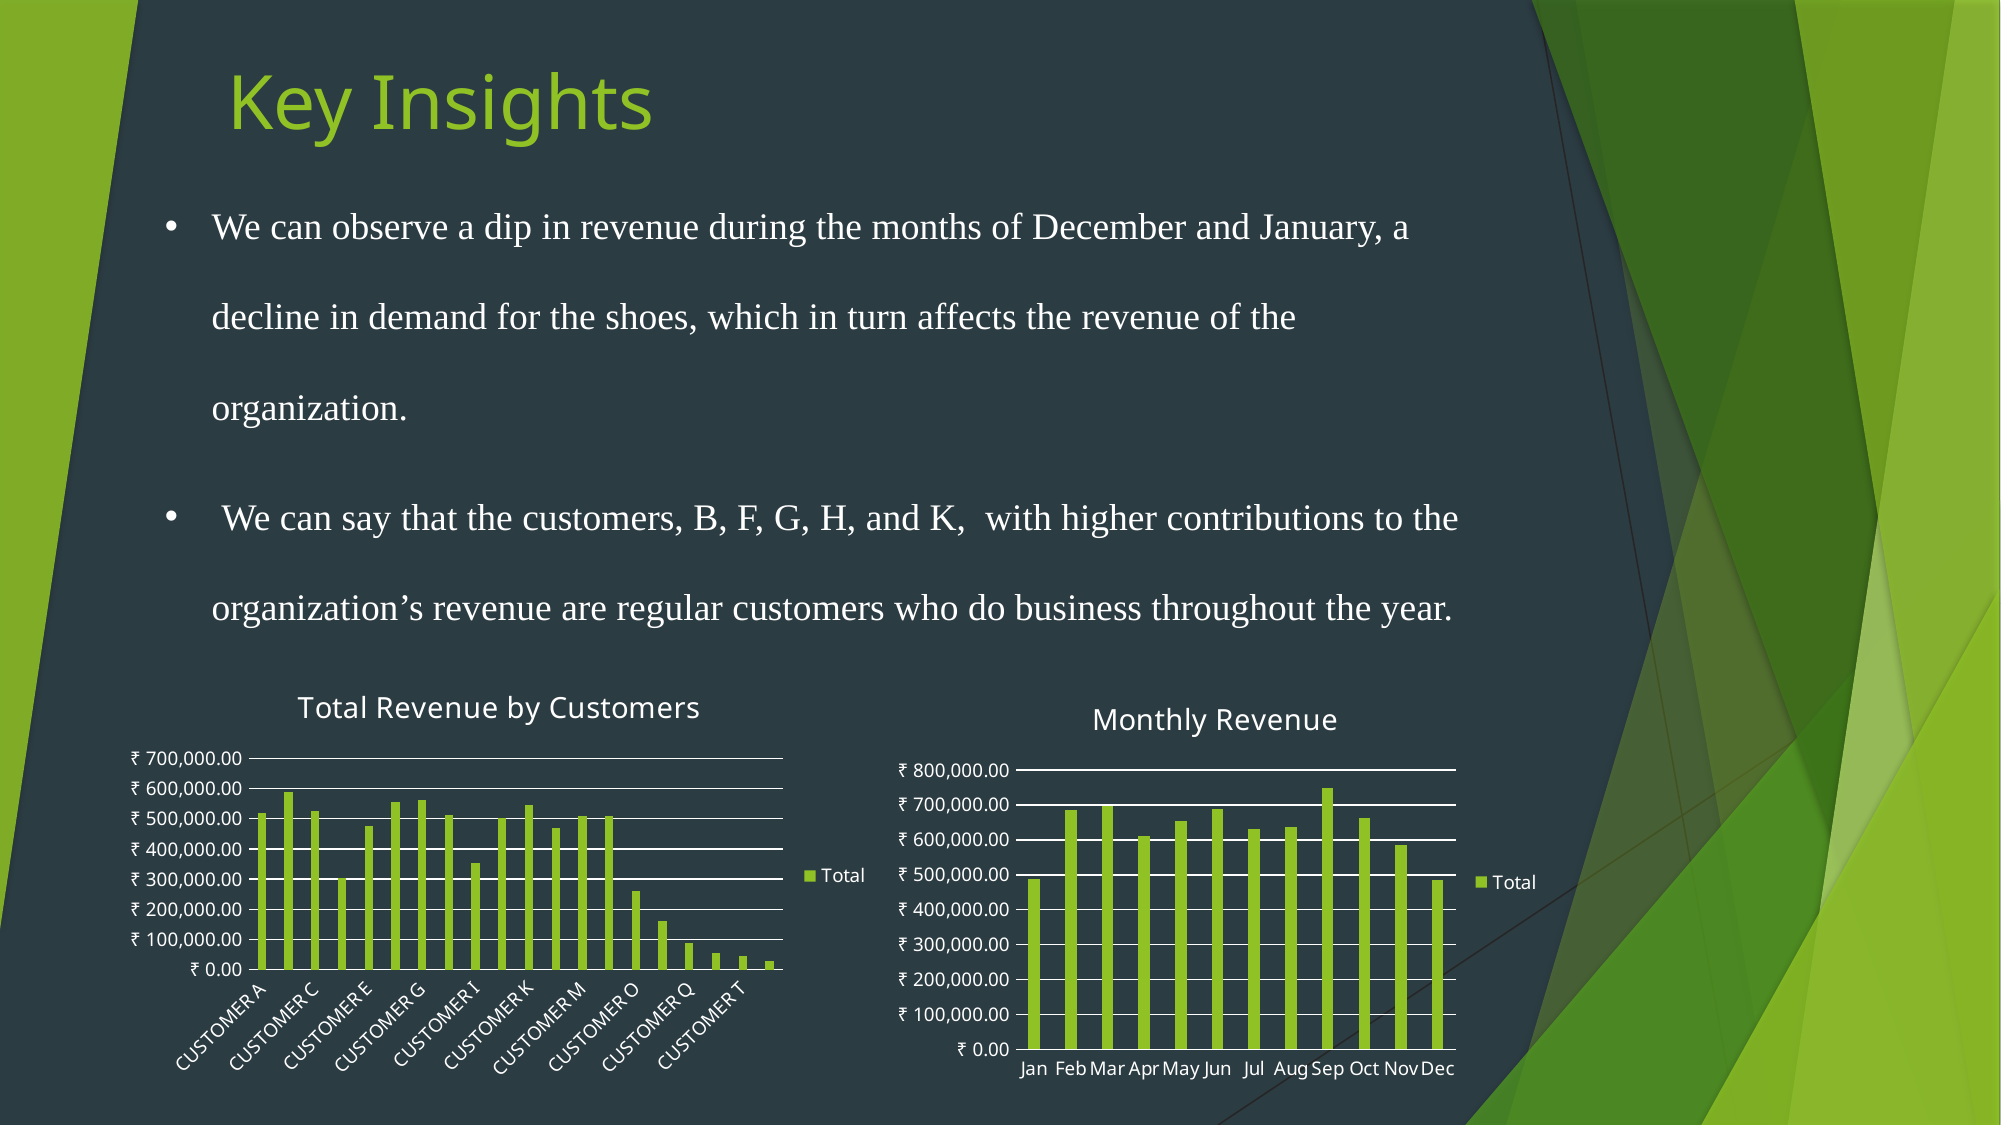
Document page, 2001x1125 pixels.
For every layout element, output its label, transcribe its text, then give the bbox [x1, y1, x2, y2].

chart [114, 661, 1556, 1091]
text_box Key Insights [212, 46, 1213, 150]
text_box We can observe a dip in revenue during the months of December and January, a decline in demand for the shoes, which in turn affects the revenue of the organization. We can say that the customers, B, F, G, H, and K, with higher contributions to the organization’s revenue are regular customers who do business throughout the year. [150, 150, 1498, 636]
